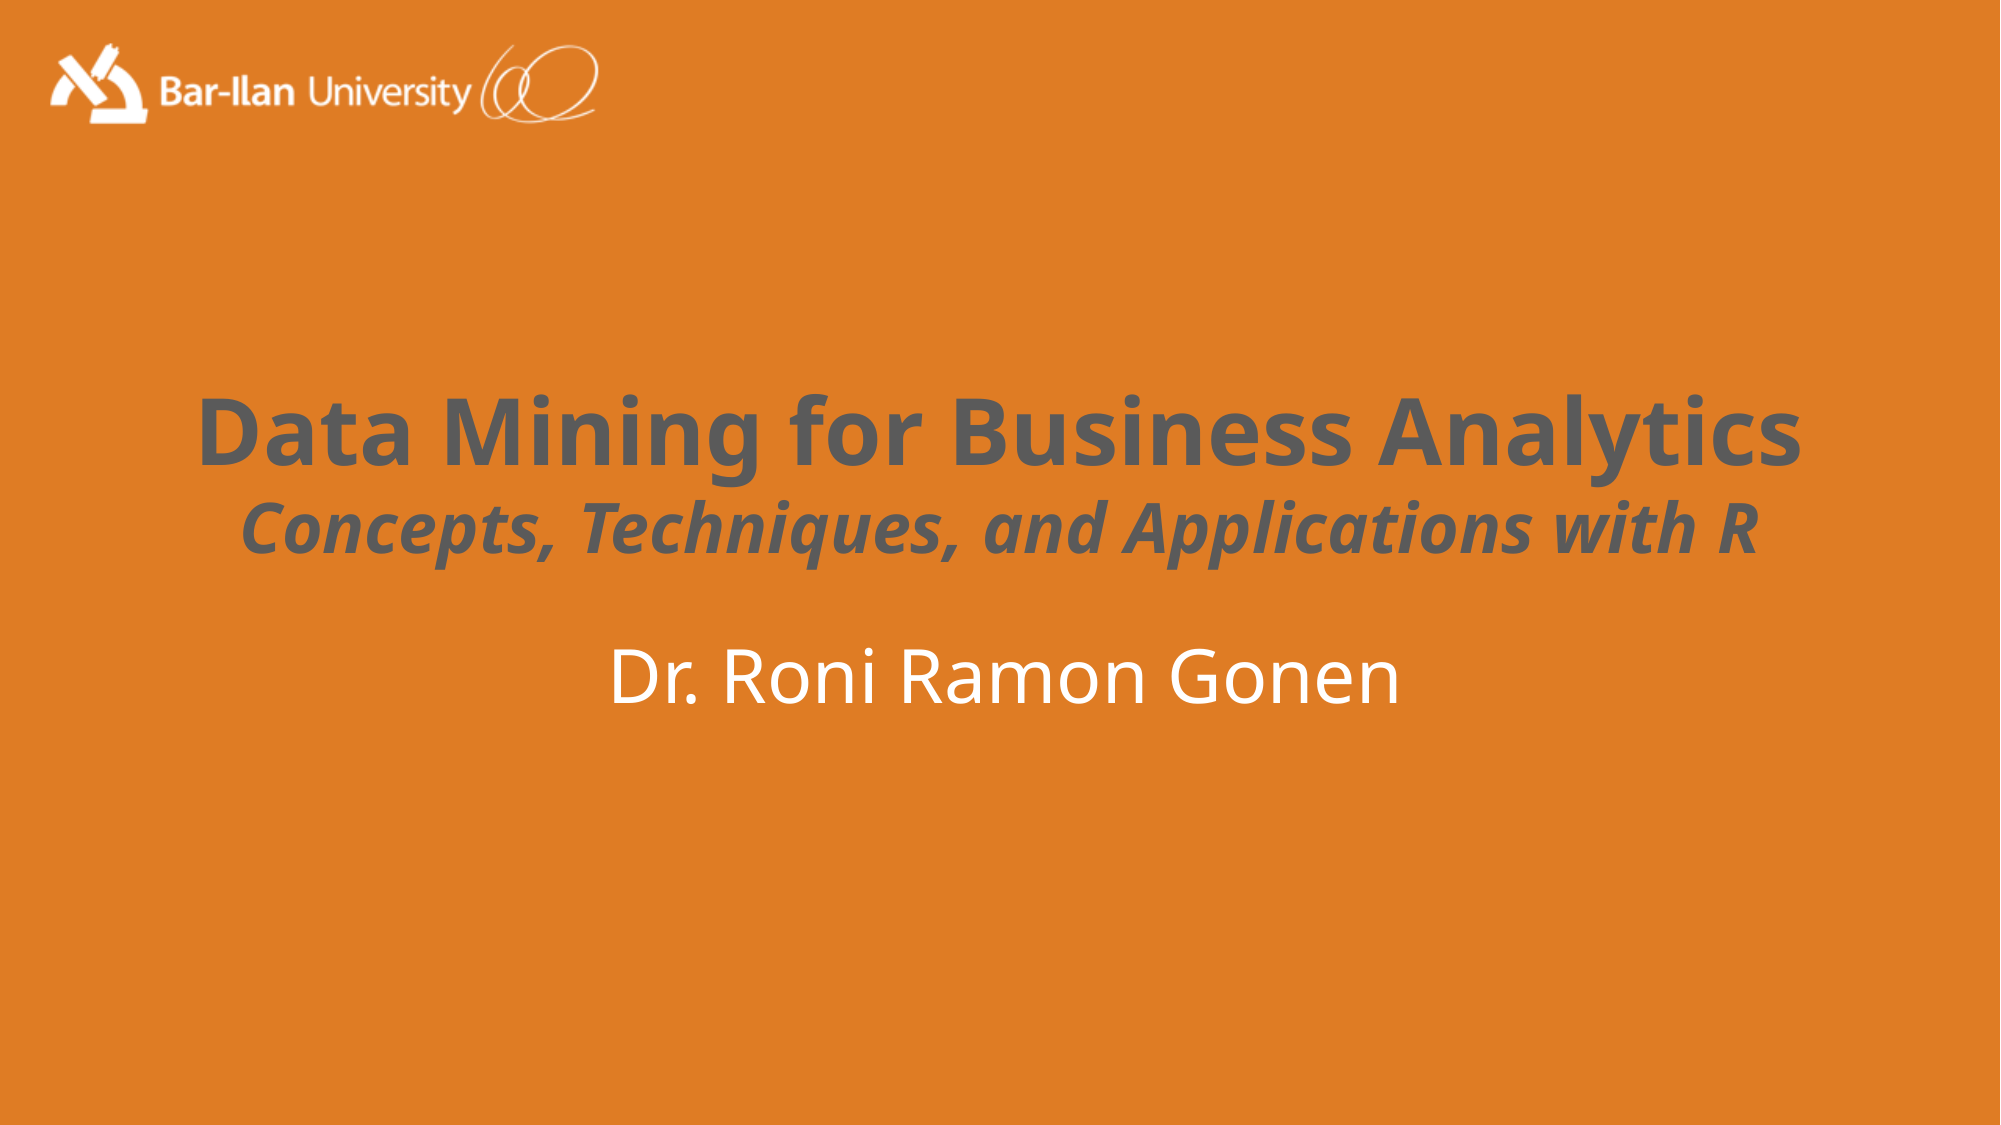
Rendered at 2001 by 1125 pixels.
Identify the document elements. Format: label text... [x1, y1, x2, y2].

title Data Mining for Business Analytics Concepts, Techniques, and Applications with R [150, 349, 1850, 591]
subtitle Dr. Roni Ramon Gonen [480, 621, 1531, 909]
picture [49, 20, 601, 132]
